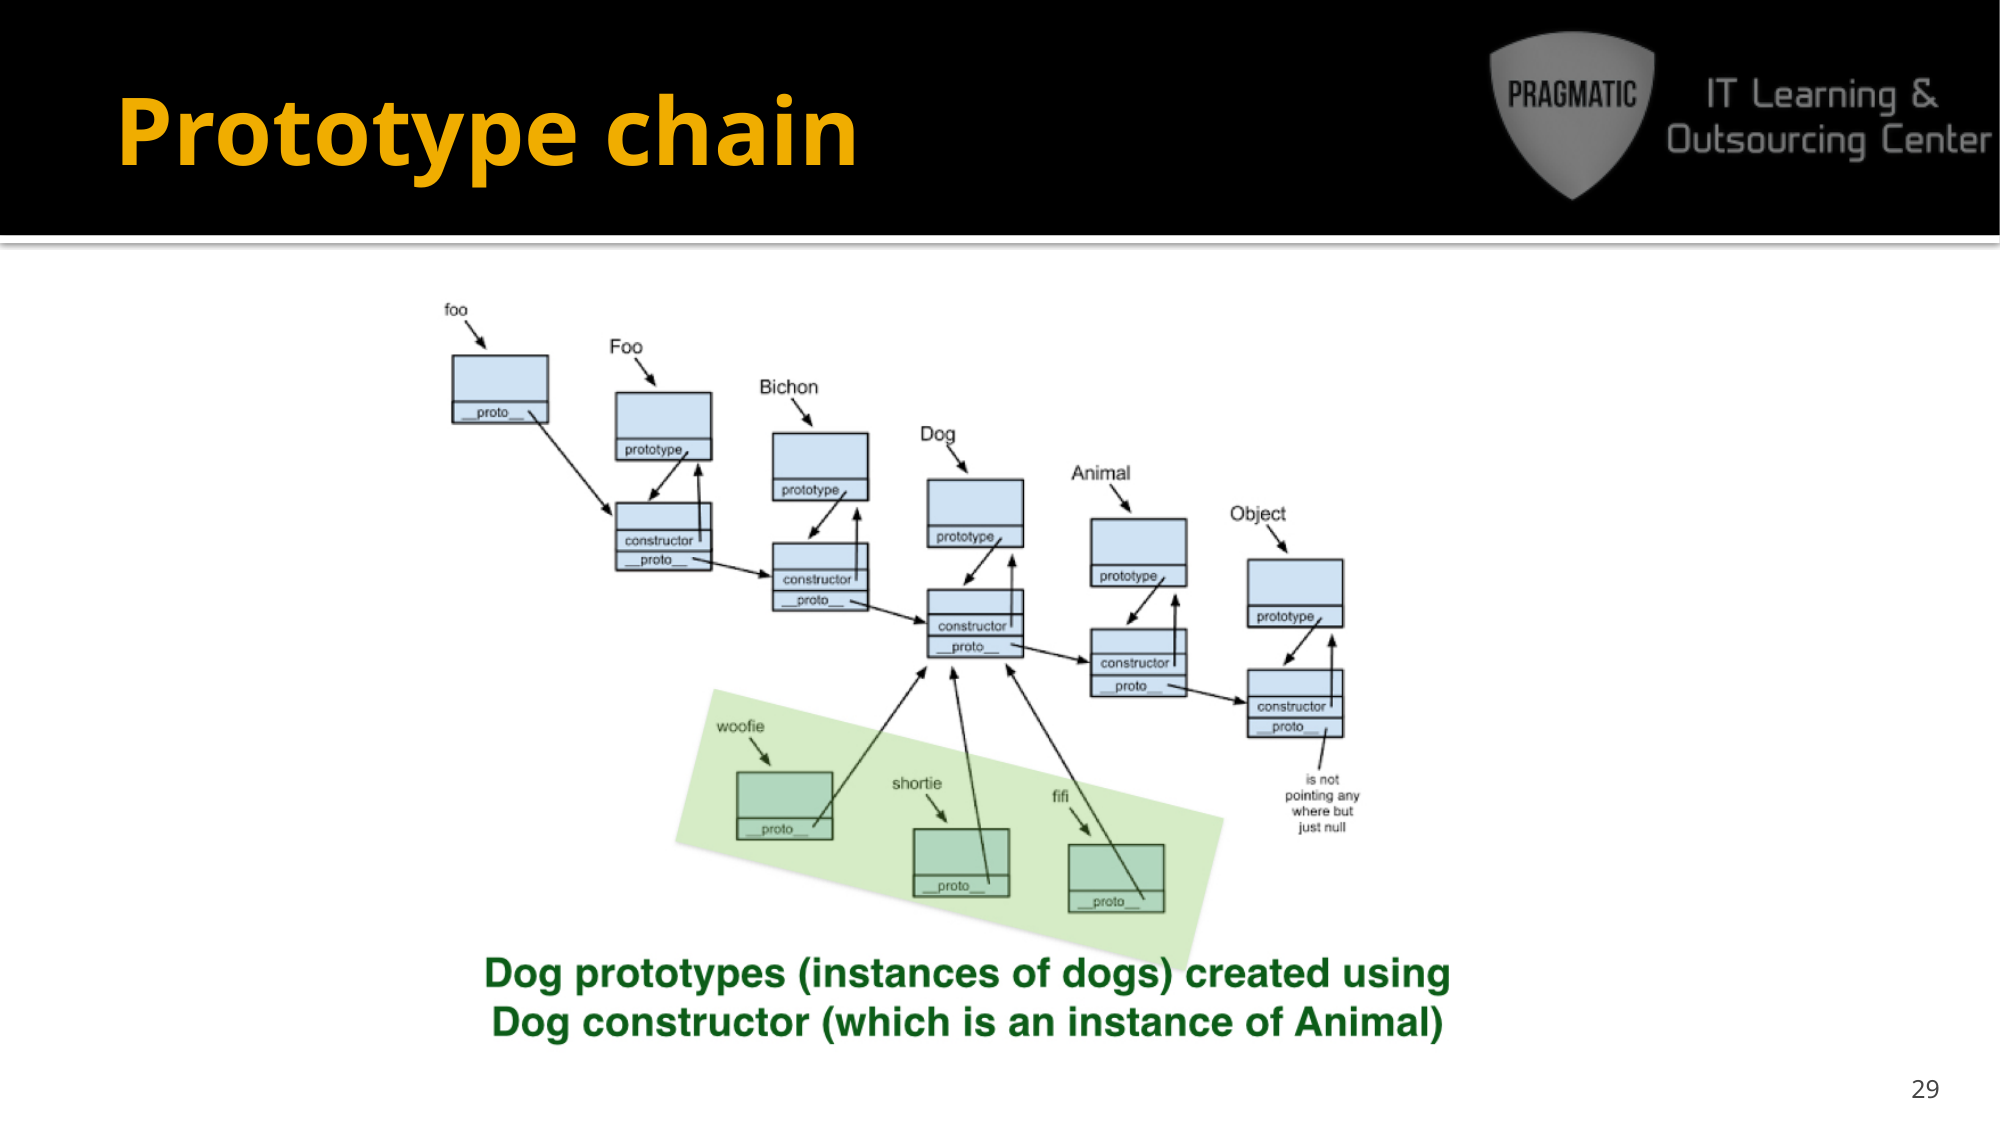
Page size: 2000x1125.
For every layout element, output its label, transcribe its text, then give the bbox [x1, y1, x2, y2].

title Prototype chain [99, 25, 1475, 231]
picture [1484, 24, 2000, 207]
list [374, 251, 1540, 1125]
slide_number 29 [1794, 1062, 1955, 1108]
